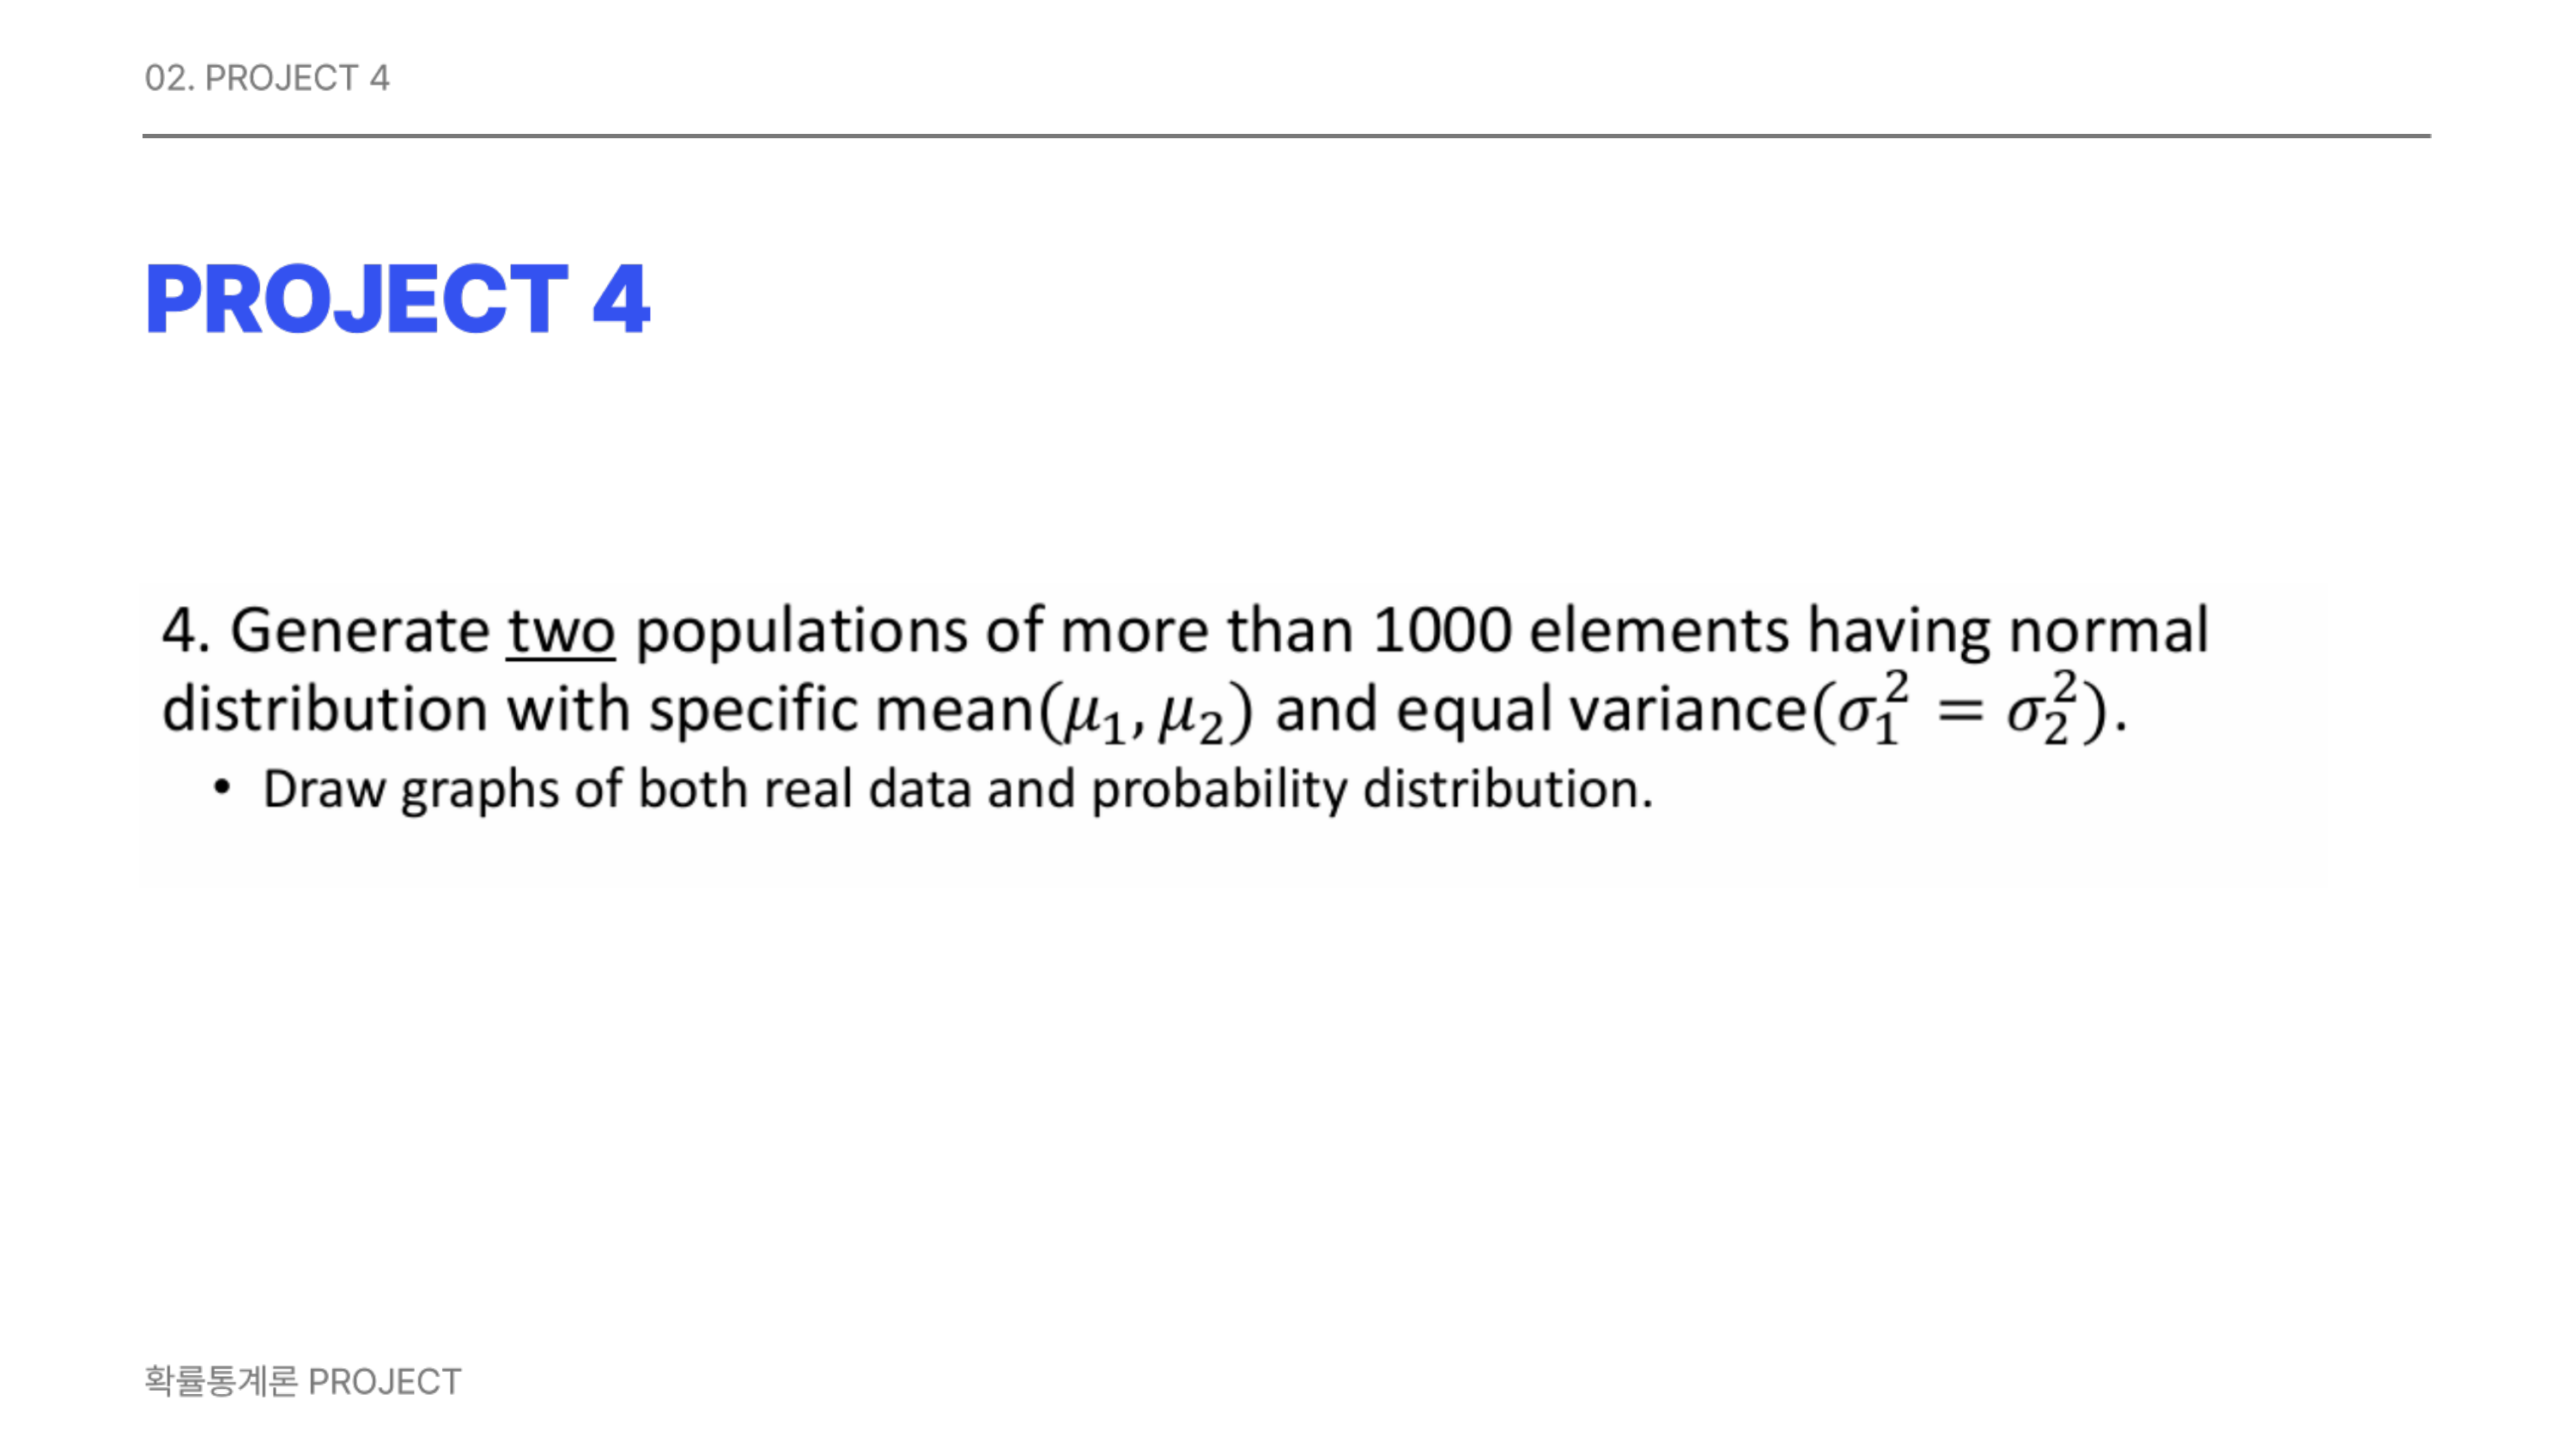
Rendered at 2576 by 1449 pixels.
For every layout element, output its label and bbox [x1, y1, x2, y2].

picture [112, 194, 744, 447]
picture [139, 582, 2328, 888]
picture [133, 42, 2432, 186]
picture [133, 1346, 496, 1449]
